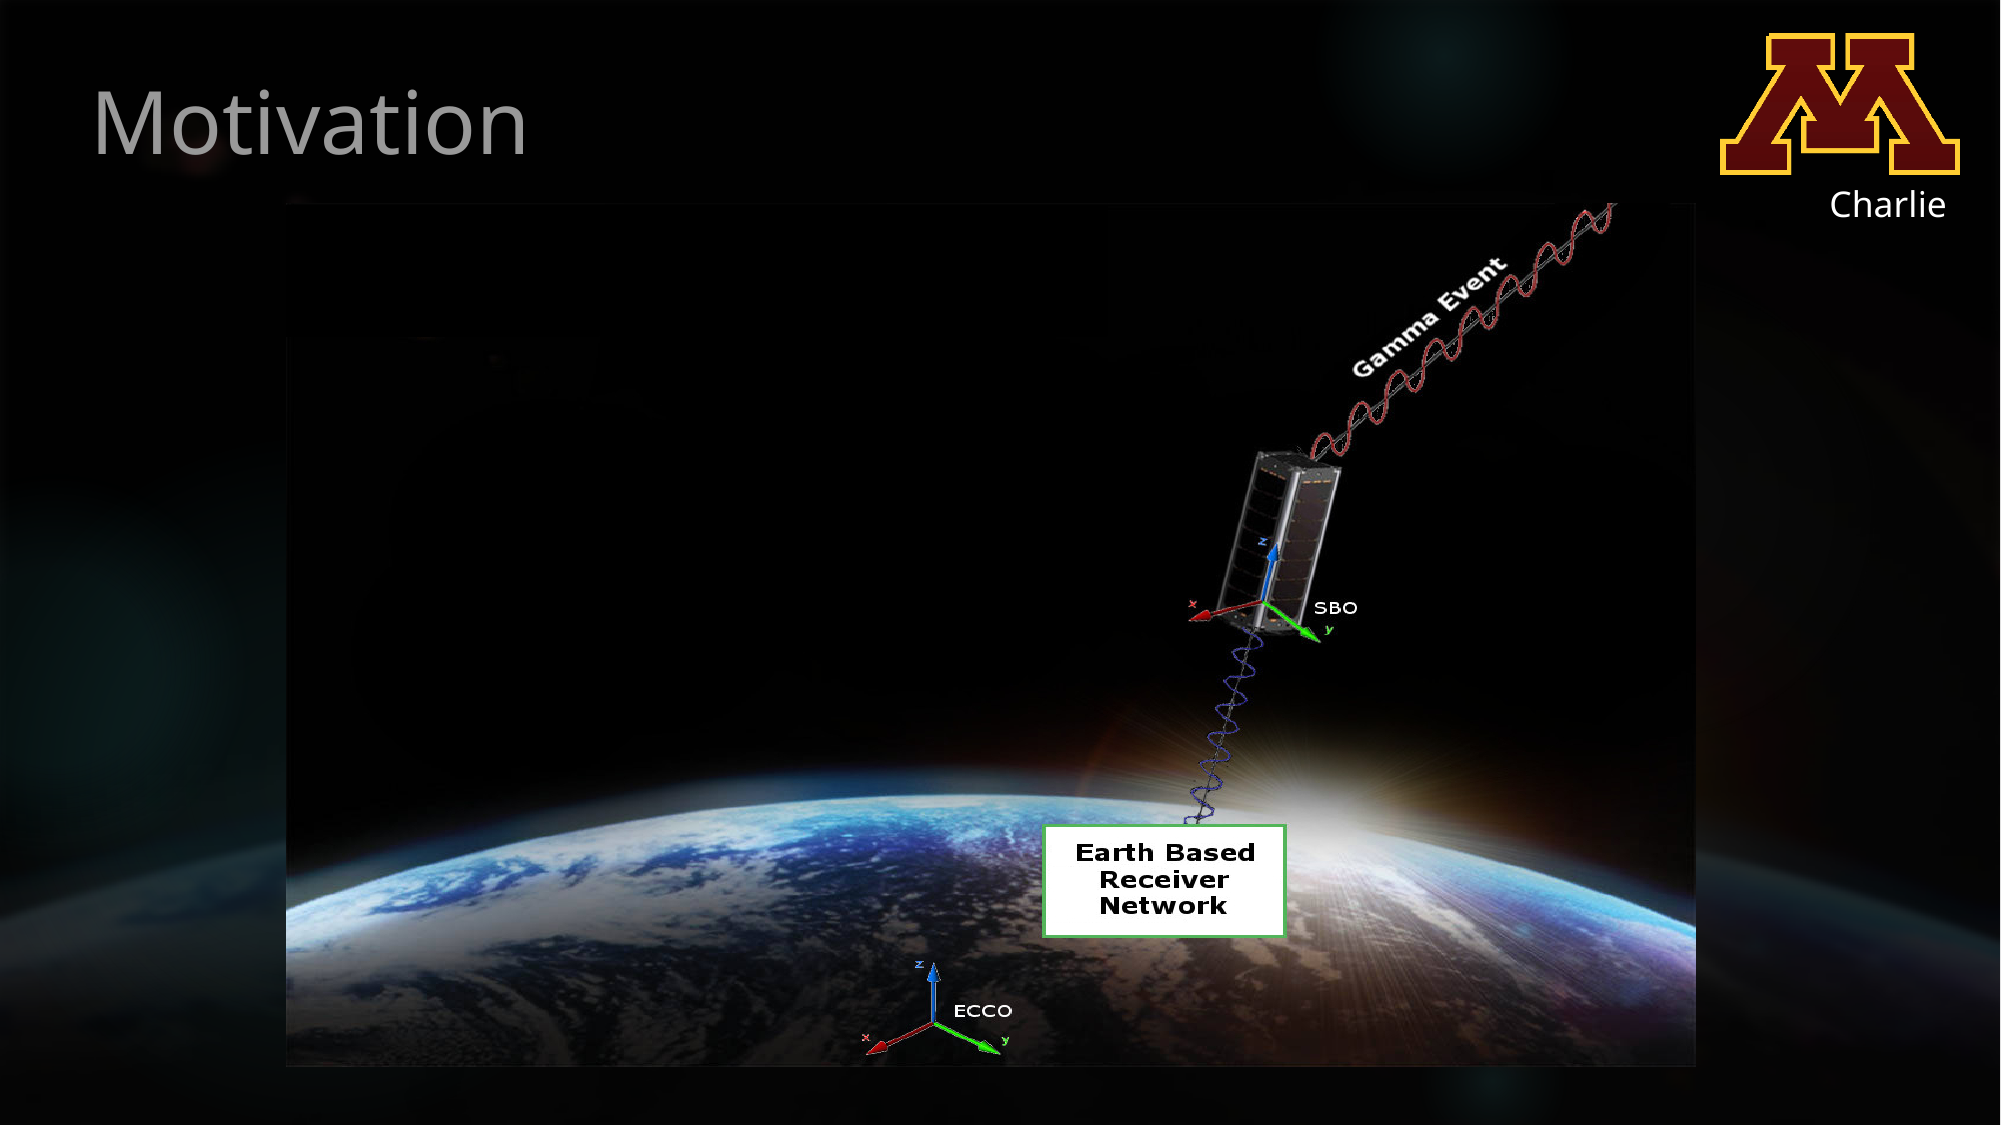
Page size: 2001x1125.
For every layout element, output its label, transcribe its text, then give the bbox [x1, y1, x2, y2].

list Charlie [1713, 174, 1963, 233]
picture [0, 0, 2001, 1125]
title Motivation [75, 59, 1618, 175]
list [286, 203, 1696, 1067]
